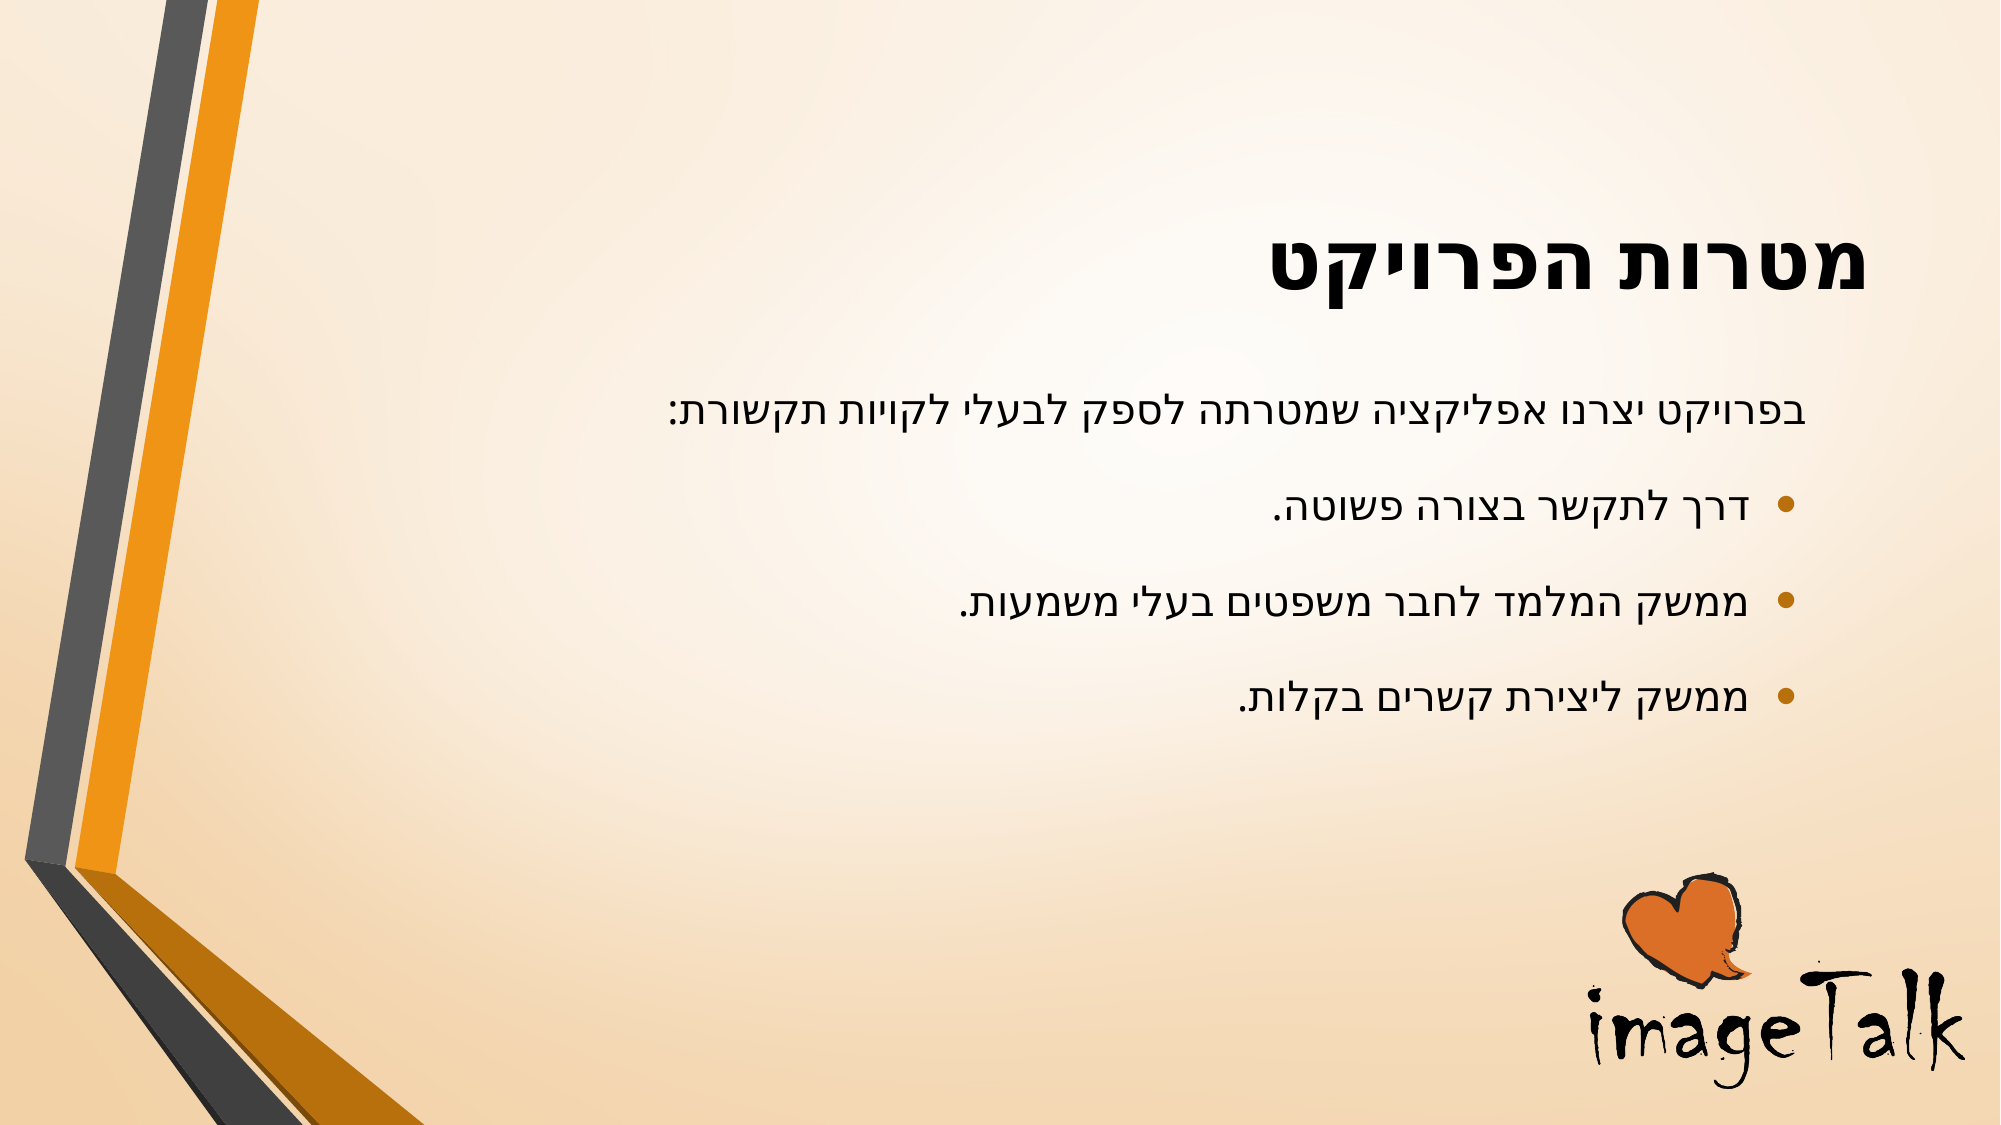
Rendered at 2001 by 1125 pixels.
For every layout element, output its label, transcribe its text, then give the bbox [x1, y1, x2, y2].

title מטרות הפרויקט [243, 112, 1887, 400]
list בפרויקט יצרנו אפליקציה שמטרתה לספק לבעלי לקויות תקשורת: דרך לתקשר בצורה פשוטה. ממשק המלמד לחבר משפטים בעלי משמעות. ממשק ליצירת קשרים בקלות. [243, 437, 1887, 950]
picture [1585, 872, 1965, 1103]
